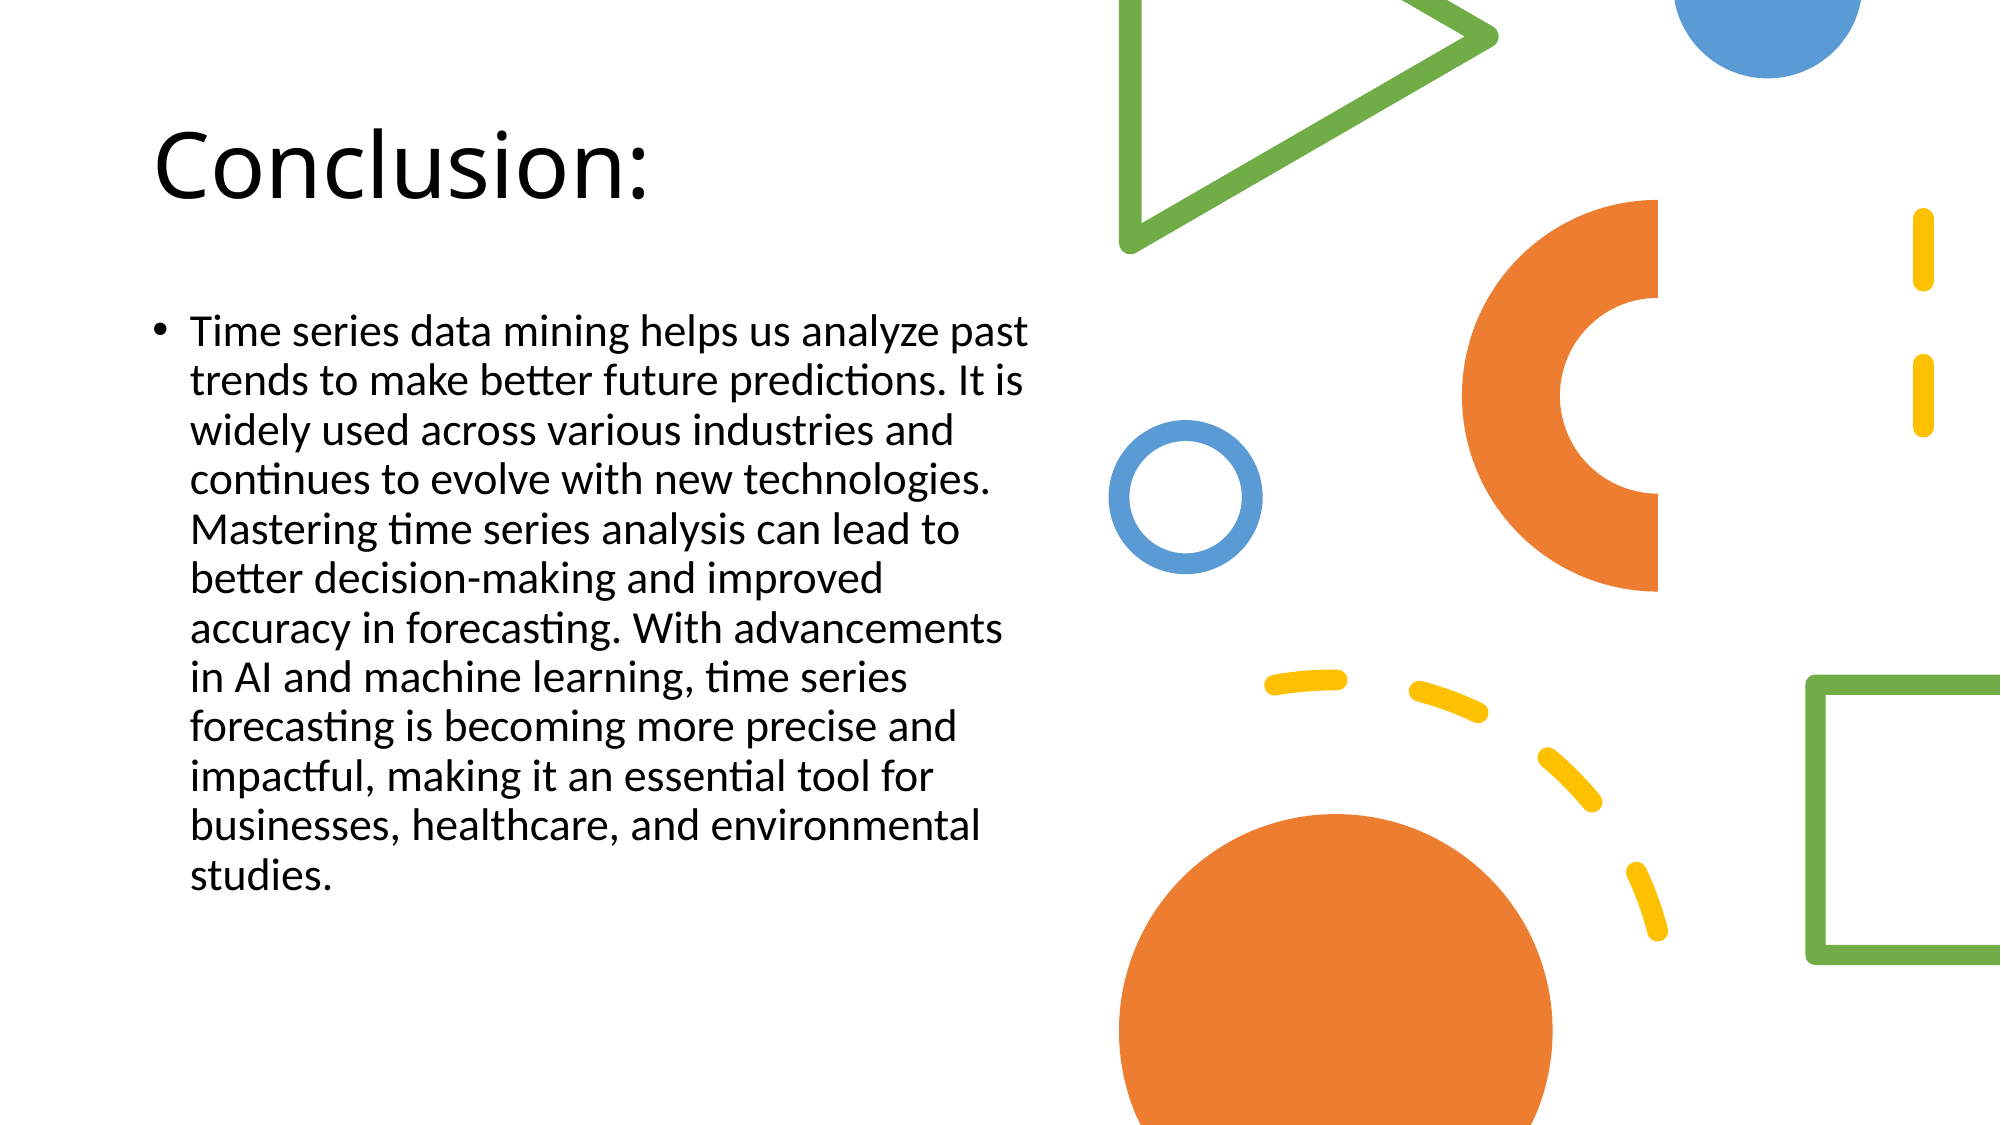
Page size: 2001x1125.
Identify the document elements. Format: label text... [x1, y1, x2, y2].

text_box [1274, 679, 1664, 977]
text_box [1117, 429, 1254, 565]
list Time series data mining helps us analyze past trends to make better future predictions. It is widely used across various industries and continues to evolve with new technologies. Mastering time series analysis can lead to better decision-making and improved accuracy in forecasting. With advancements in AI and machine learning, time series forecasting is becoming more precise and impactful, making it an essential tool for businesses, healthcare, and environmental studies. [137, 299, 1050, 1014]
text_box [1117, 813, 1554, 1125]
text_box [1460, 198, 1659, 593]
text_box [1118, 0, 1499, 255]
title Conclusion: [137, 59, 1050, 278]
text_box [0, 0, 2000, 1125]
text_box [1673, 0, 1862, 80]
text_box [1805, 674, 2000, 966]
